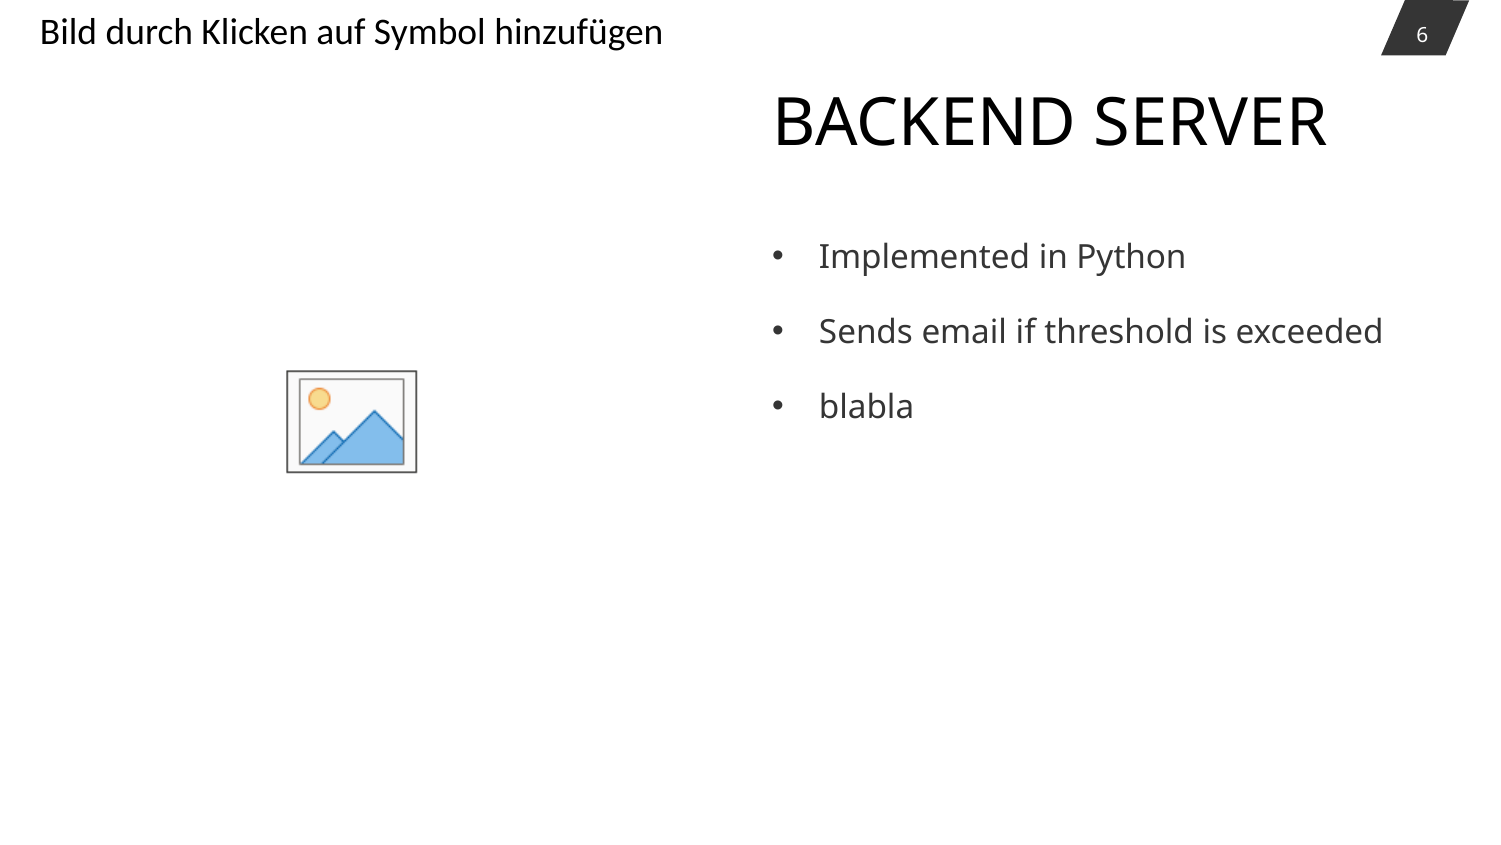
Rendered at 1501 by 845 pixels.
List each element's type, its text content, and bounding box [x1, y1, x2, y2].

title Backend Server [772, 77, 1412, 200]
picture [1, 2, 704, 843]
list Implemented in Python Sends email if threshold is exceeded blabla [772, 233, 1412, 755]
slide_number 6 [1381, 0, 1470, 56]
